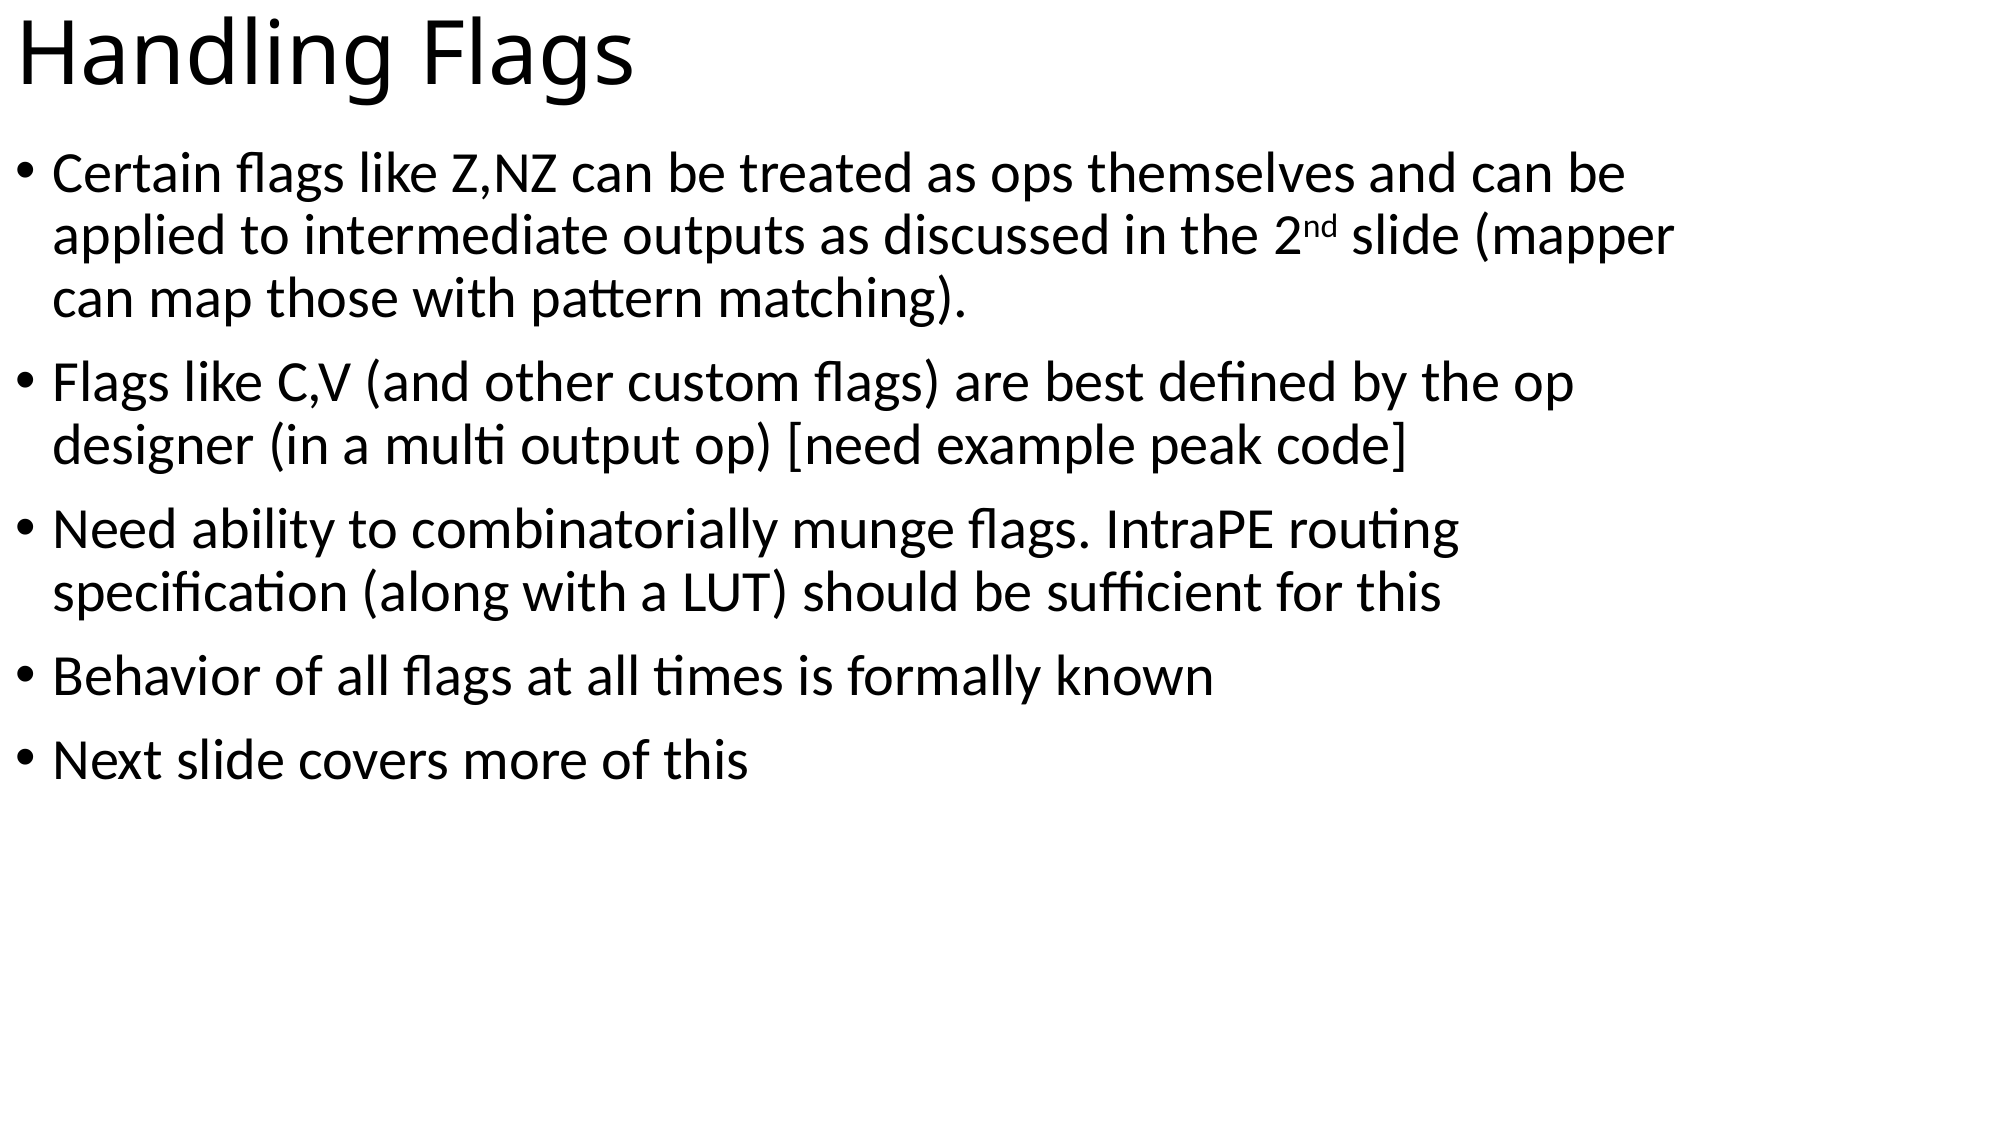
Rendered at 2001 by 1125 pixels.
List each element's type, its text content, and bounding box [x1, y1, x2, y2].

list Certain flags like Z,NZ can be treated as ops themselves and can be applied to intermediate outputs as discussed in the 2nd slide (mapper can map those with pattern matching). Flags like C,V (and other custom flags) are best defined by the op designer (in a multi output op) [need example peak code] Need ability to combinatorially munge flags. IntraPE routing specification (along with a LUT) should be sufficient for this Behavior of all flags at all times is formally known Next slide covers more of this [0, 134, 1725, 849]
title Handling Flags [0, 0, 1725, 112]
